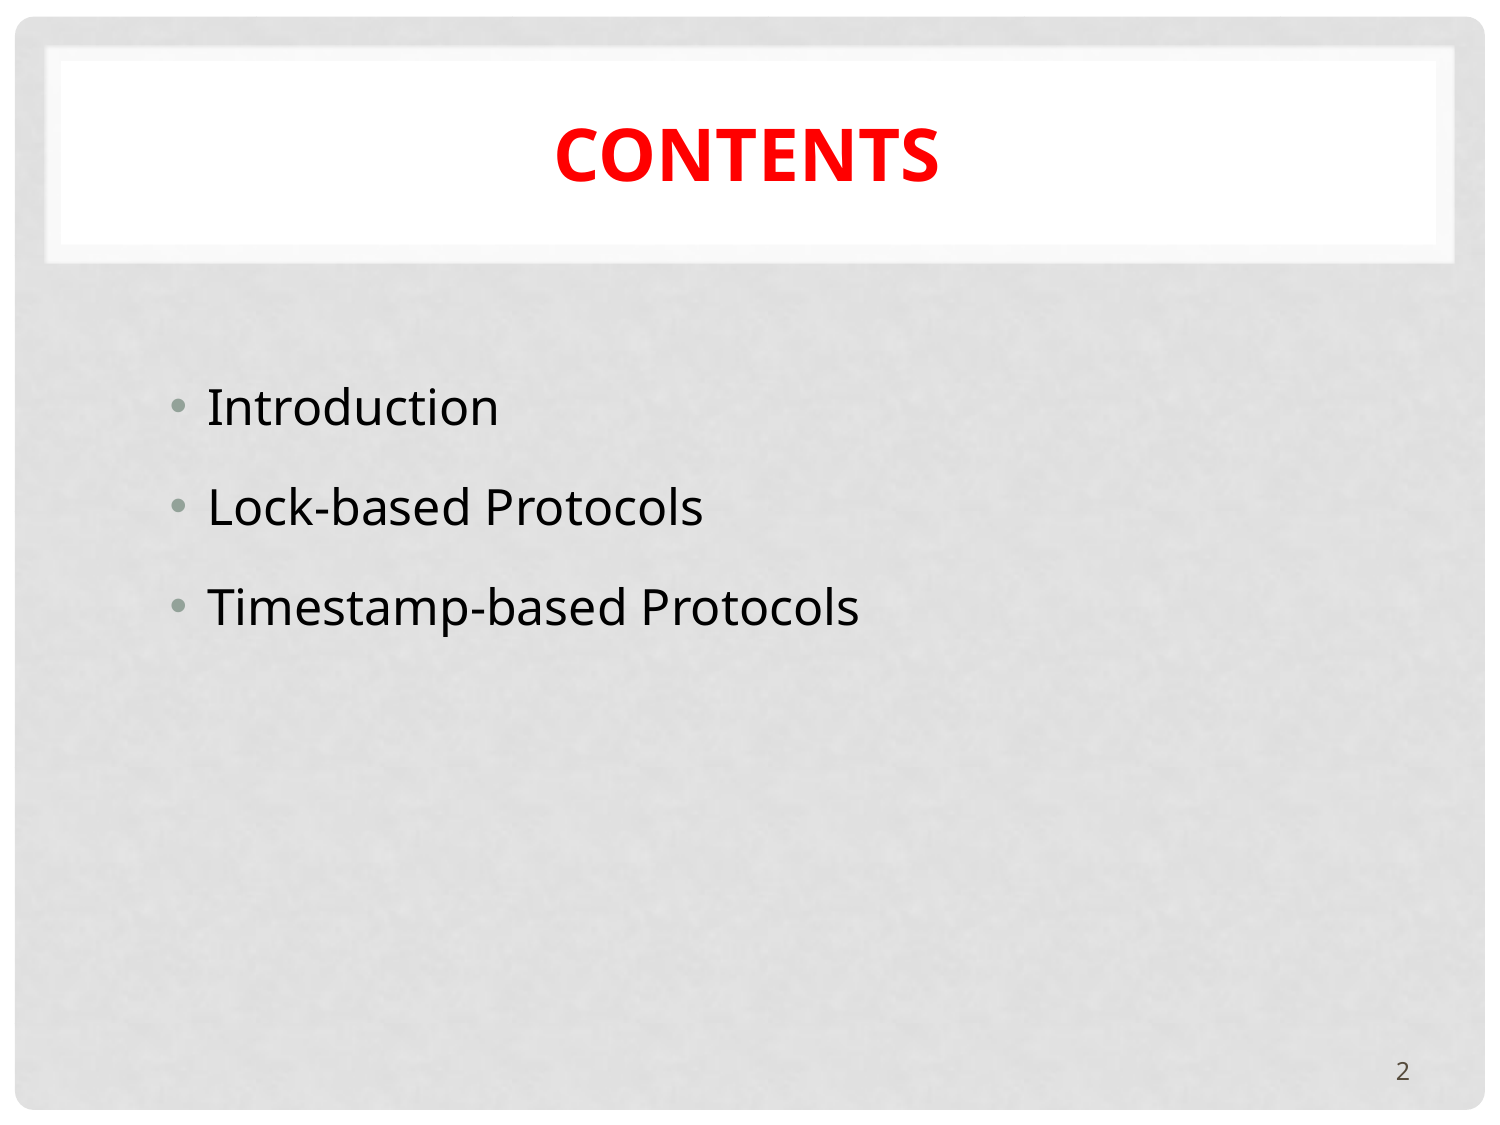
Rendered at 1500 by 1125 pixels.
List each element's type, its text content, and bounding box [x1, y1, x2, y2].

title contents [69, 66, 1425, 238]
list Introduction Lock-based Protocols Timestamp-based Protocols [135, 338, 1361, 756]
slide_number 2 [1074, 1042, 1425, 1103]
